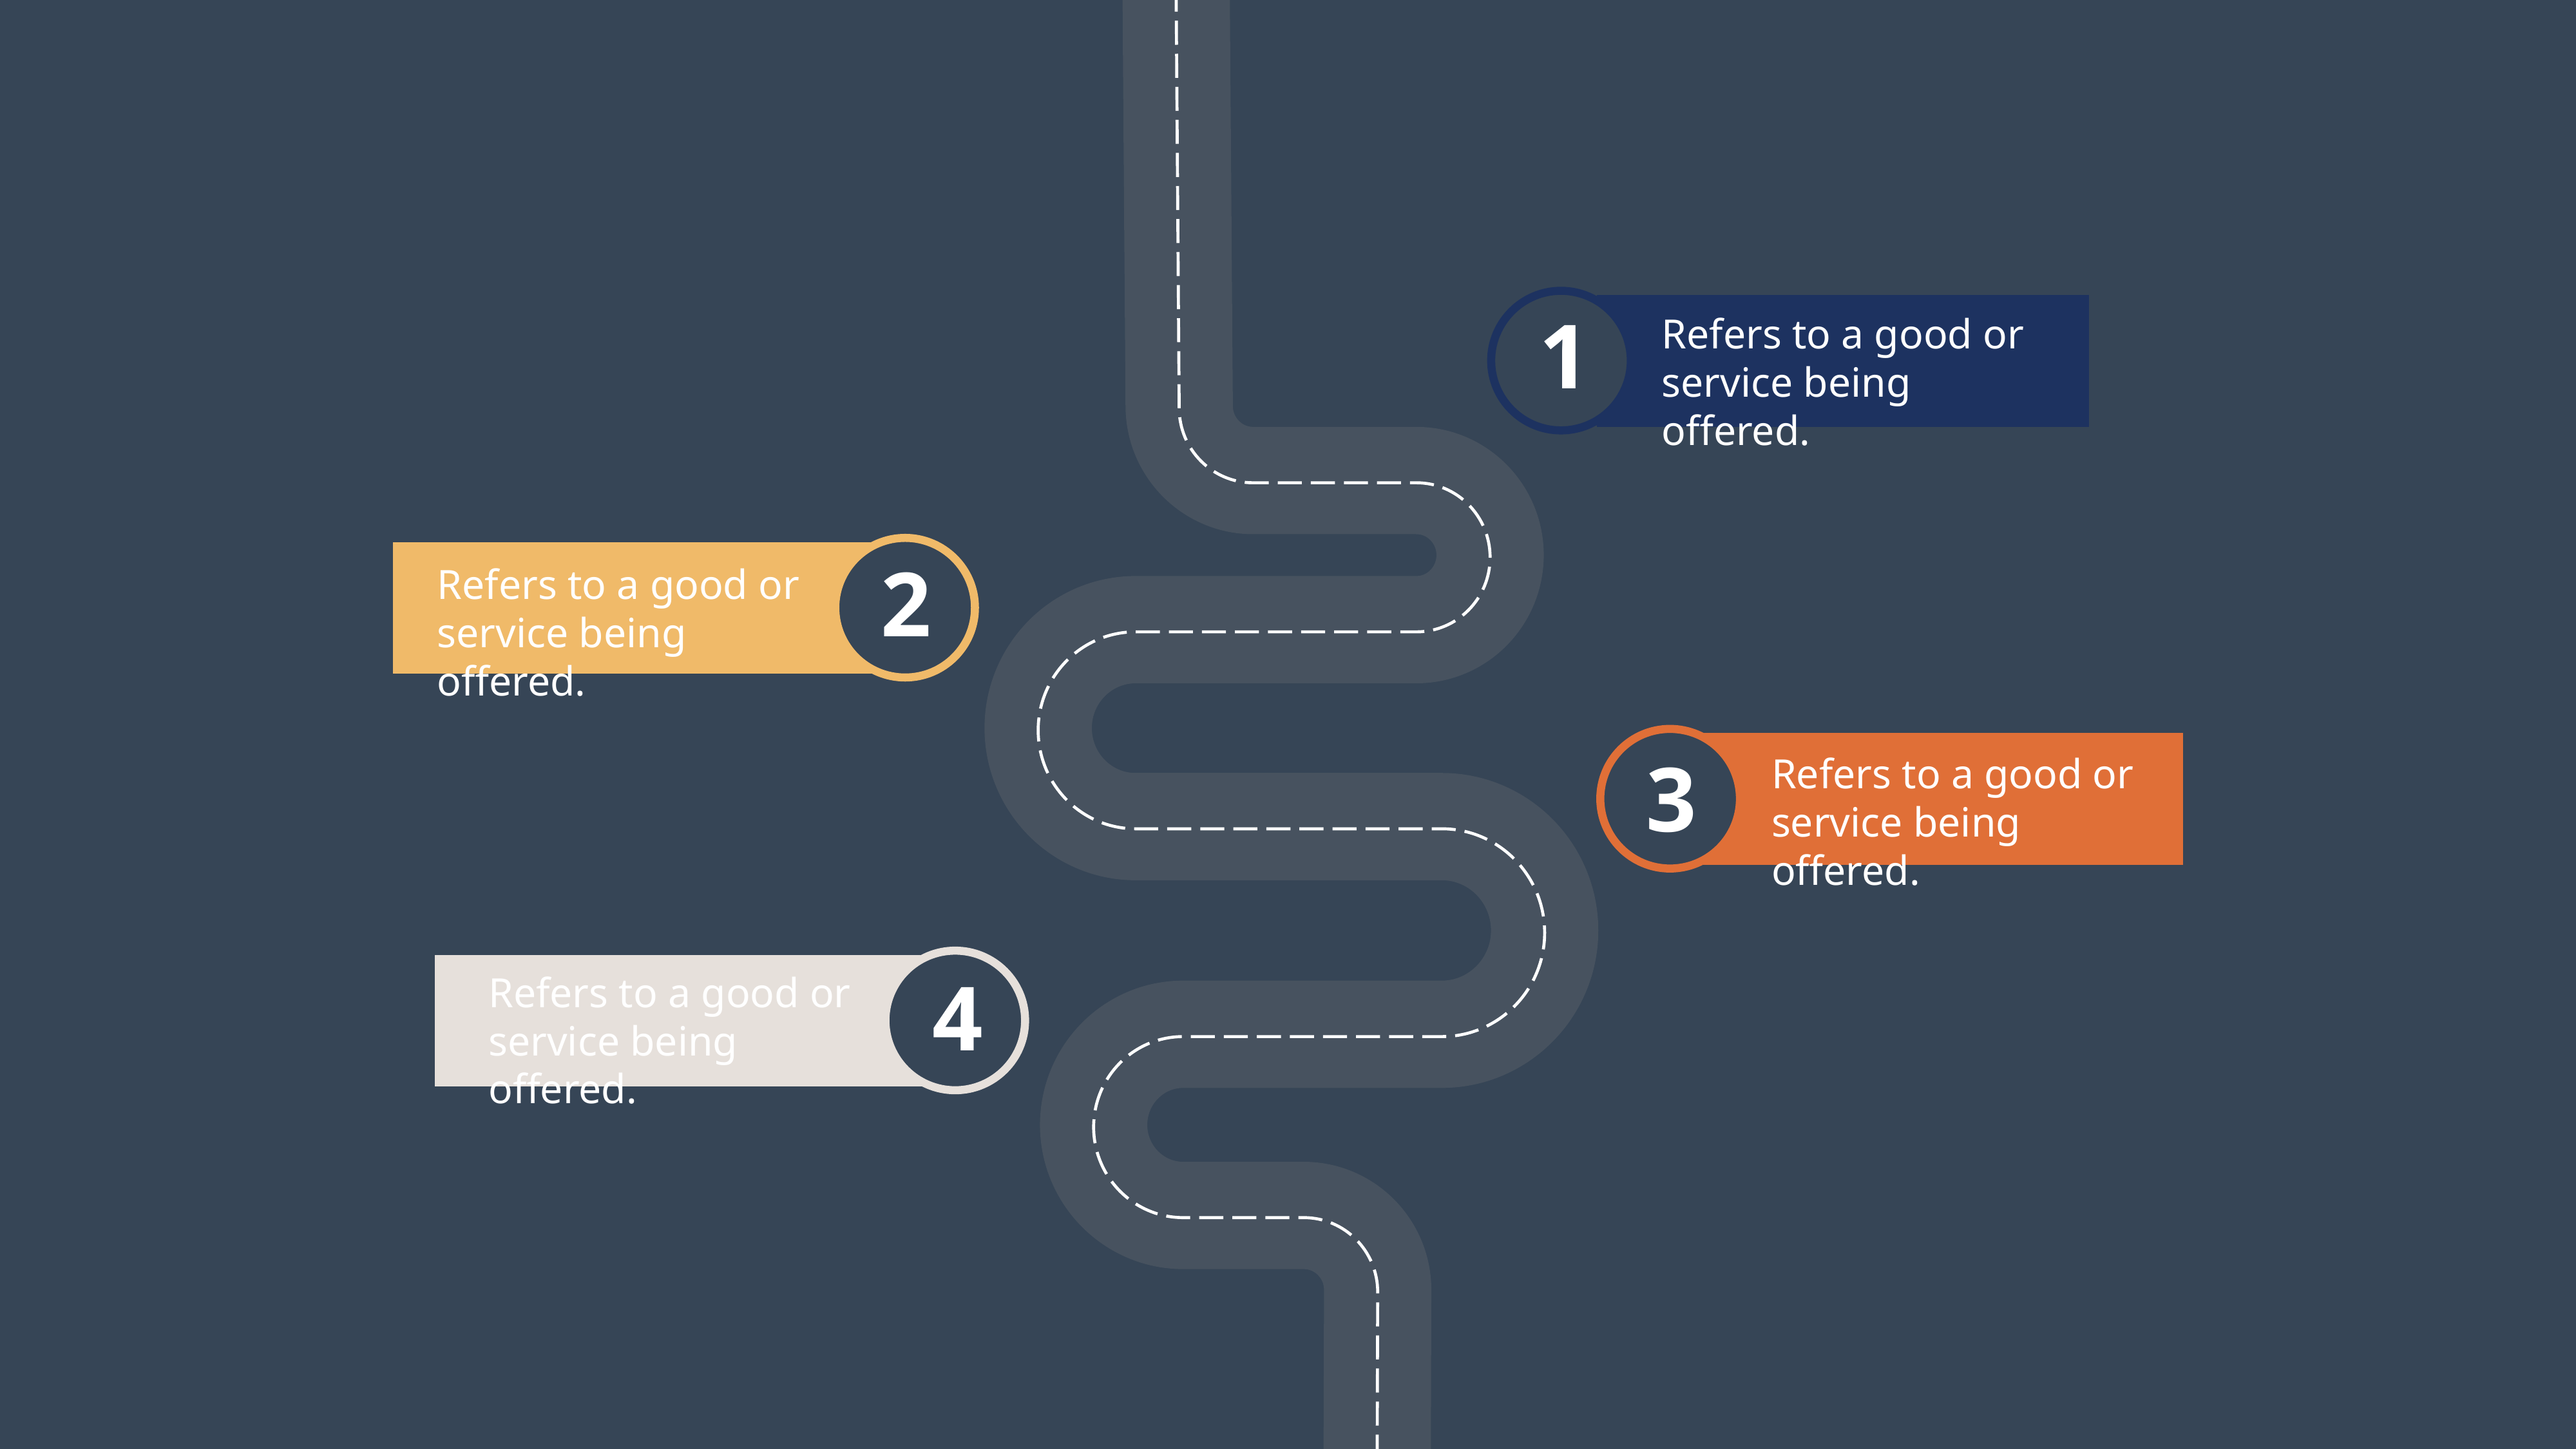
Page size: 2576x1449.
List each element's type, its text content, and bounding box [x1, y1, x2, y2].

text_box [434, 954, 928, 1087]
text_box [1596, 294, 2090, 427]
text_box [1096, 1034, 1319, 1102]
text_box [879, 538, 931, 543]
text_box [1600, 728, 1741, 869]
text_box 2 [872, 543, 942, 659]
text_box Refers to a good or service being offered. [1762, 743, 2166, 898]
text_box 1 [1529, 296, 1600, 412]
text_box [1038, 0, 1545, 1449]
text_box Refers to a good or service being offered. [1652, 303, 2056, 459]
text_box [392, 542, 882, 674]
text_box [1693, 733, 2183, 866]
text_box [835, 546, 975, 678]
text_box 3 [1636, 738, 1707, 855]
text_box Refers to a good or service being offered. [427, 554, 832, 708]
text_box [926, 951, 985, 957]
text_box [1535, 290, 1587, 296]
text_box [1244, 480, 1489, 540]
text_box 4 [922, 957, 993, 1074]
text_box Refers to a good or service being offered. [479, 962, 883, 1117]
text_box [1041, 629, 1264, 704]
text_box [1291, 826, 1542, 907]
text_box [885, 958, 1026, 1090]
text_box [1491, 298, 1631, 431]
